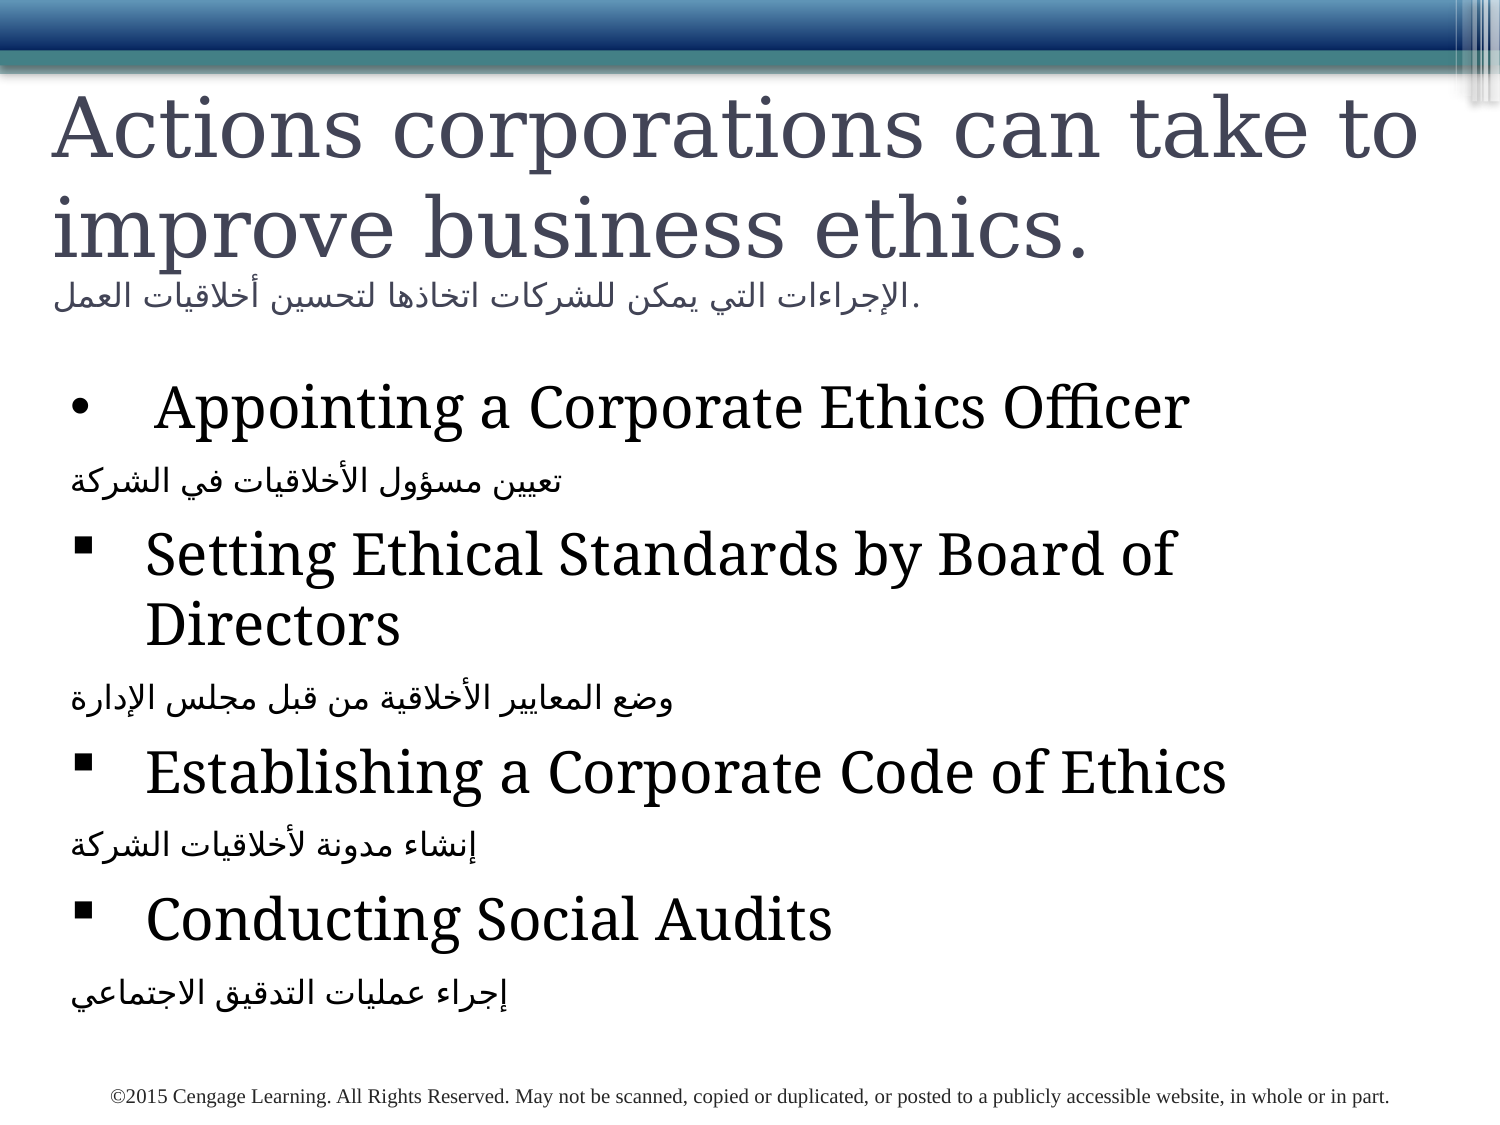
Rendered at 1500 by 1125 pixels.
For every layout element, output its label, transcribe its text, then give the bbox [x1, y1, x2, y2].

list Appointing a Corporate Ethics Officer تعيين مسؤول الأخلاقيات في الشركة Setting Ethical Standards by Board of Directors وضع المعايير الأخلاقية من قبل مجلس الإدارة Establishing a Corporate Code of Ethics إنشاء مدونة لأخلاقيات الشركة Conducting Social Audits إجراء عمليات التدقيق الاجتماعي [37, 362, 1444, 1088]
title Actions corporations can take to improve business ethics. الإجراءات التي يمكن للشركات اتخاذها لتحسين أخلاقيات العمل. [37, 75, 1444, 313]
